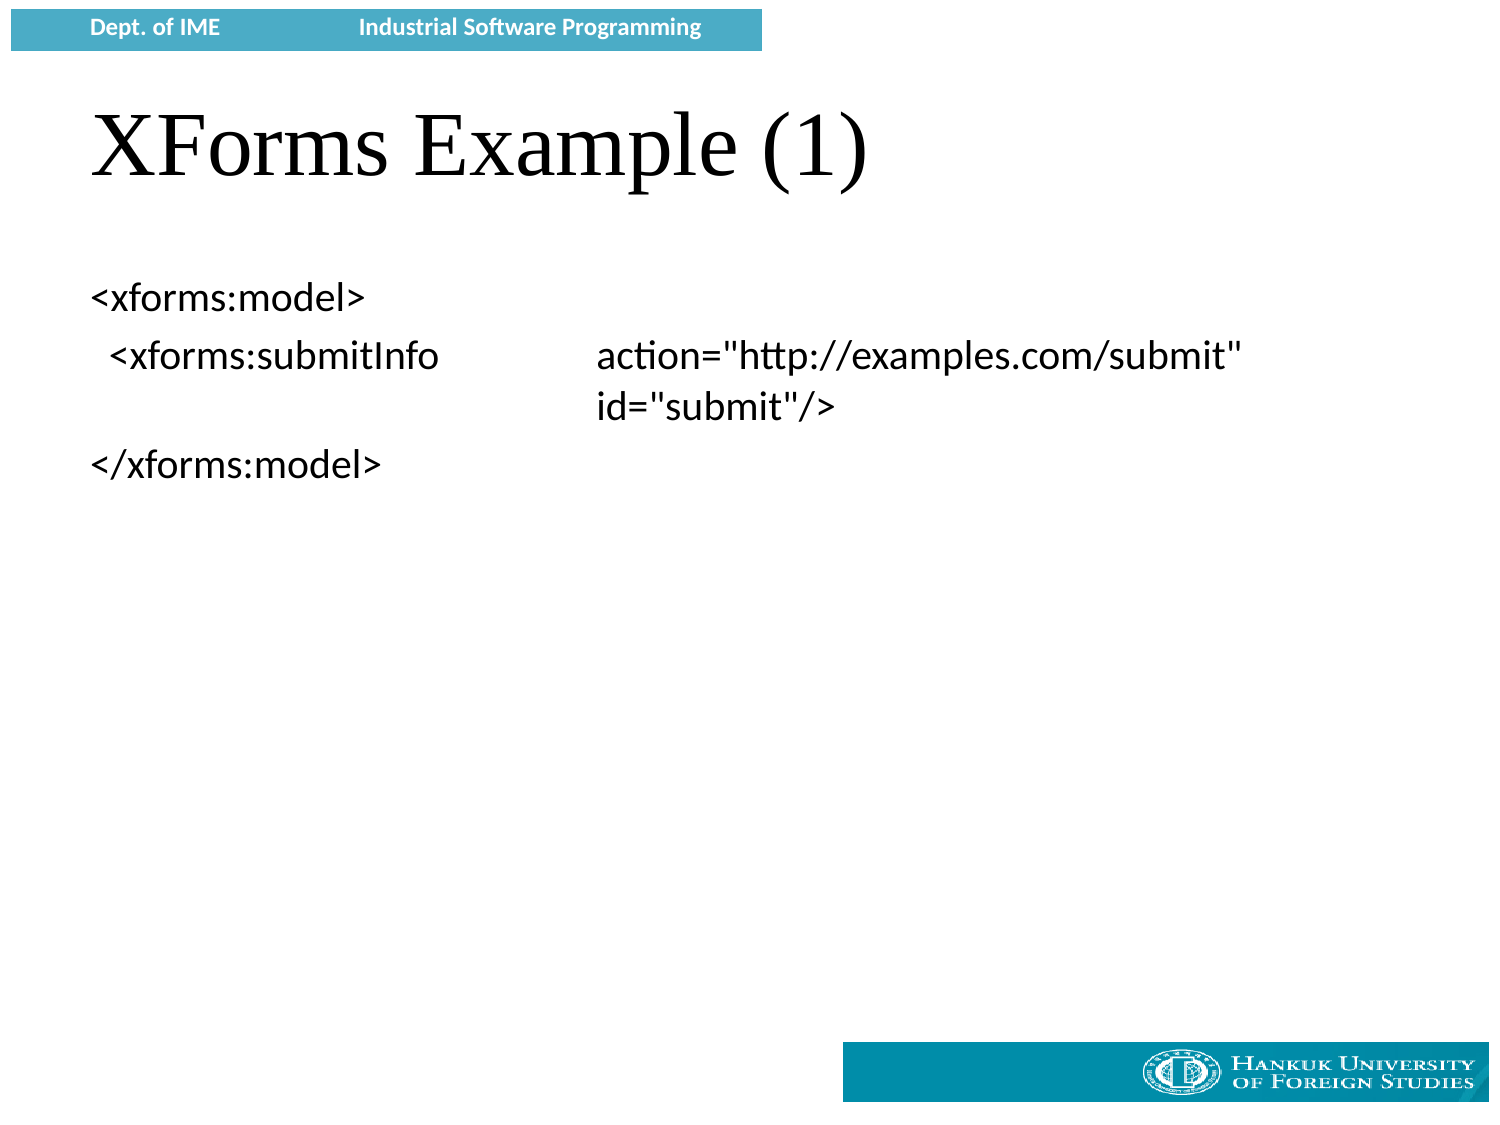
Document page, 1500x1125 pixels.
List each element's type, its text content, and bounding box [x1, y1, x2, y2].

title XForms Example (1) [75, 45, 1425, 233]
picture [843, 1042, 1489, 1102]
list <xforms:model> <xforms:submitInfo action="http://examples.com/submit" id="submit"/> </xforms:model> [75, 262, 1425, 1005]
